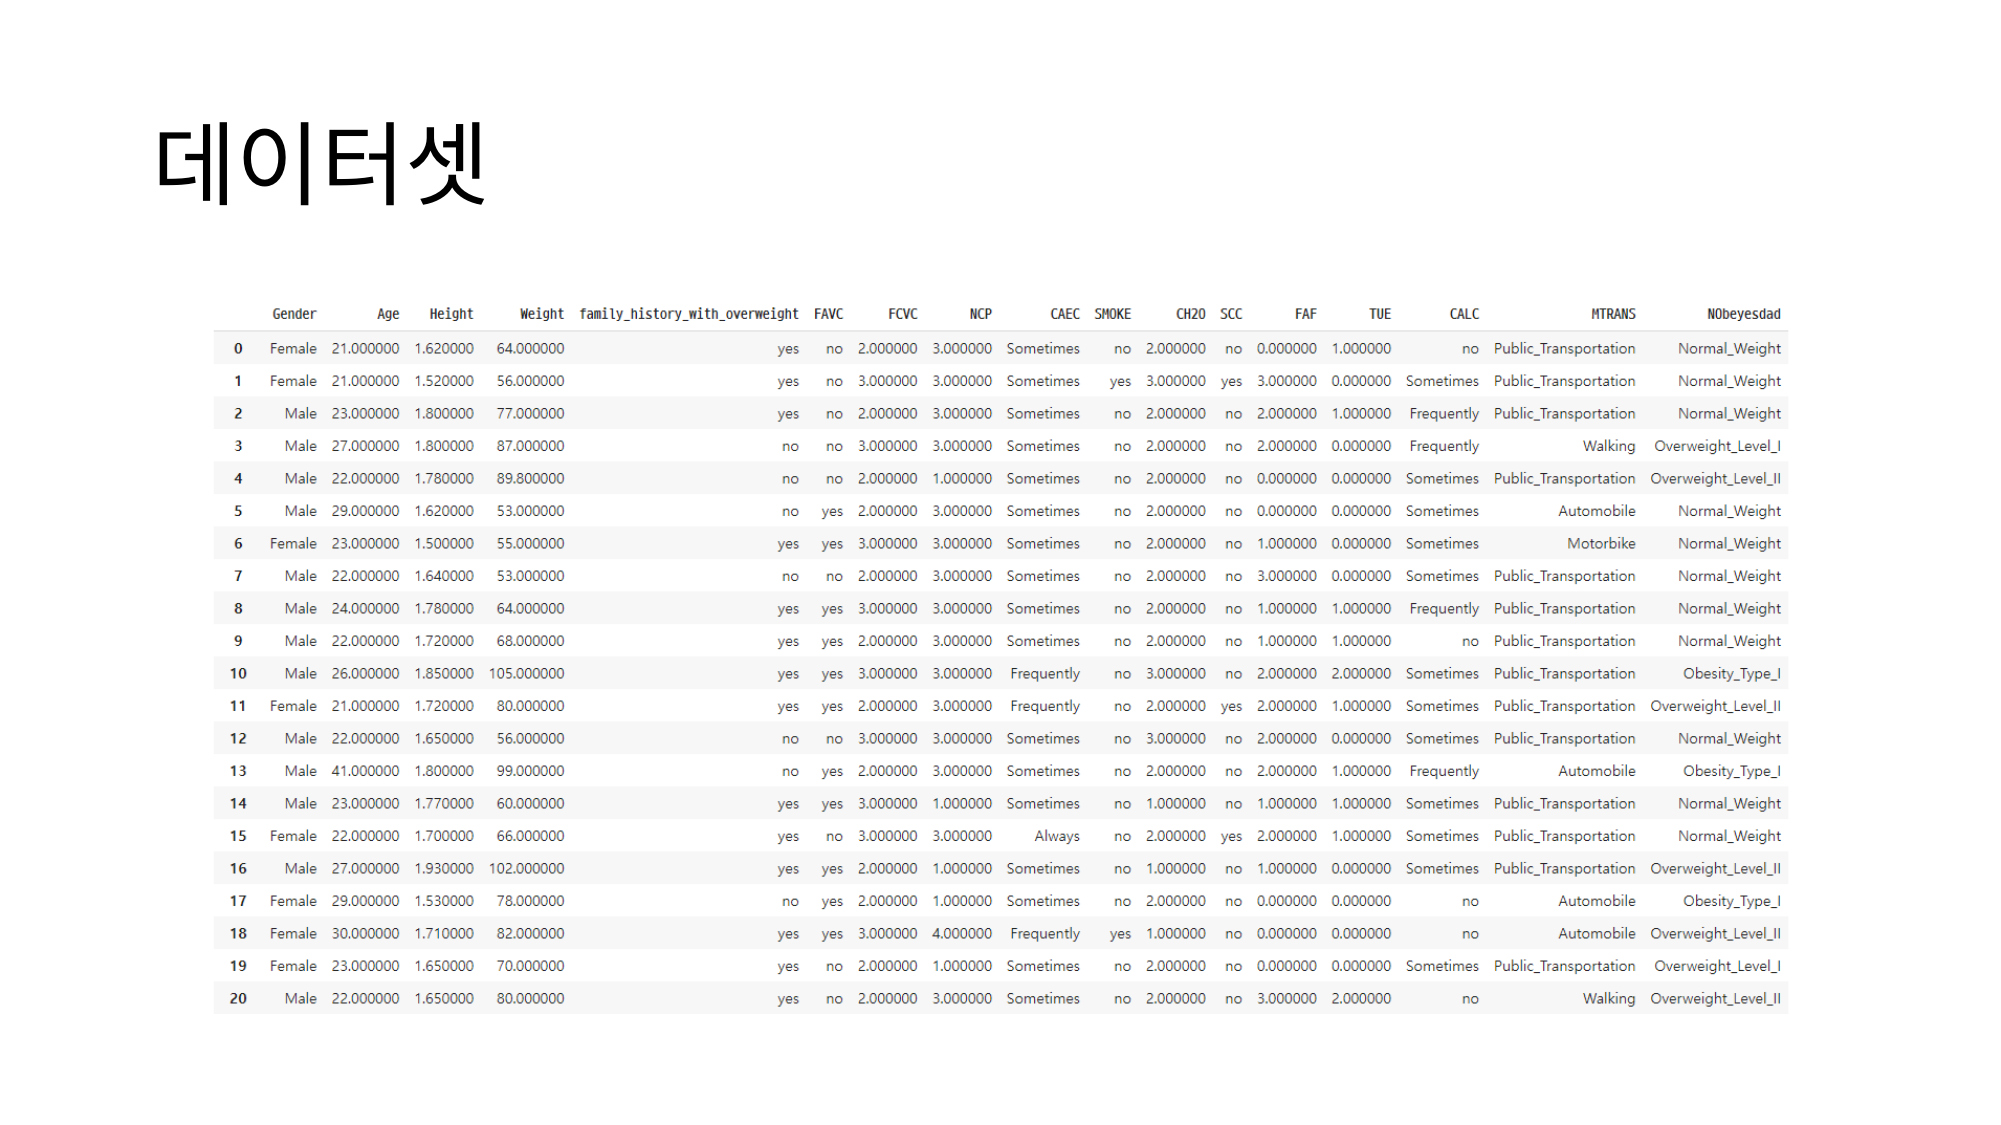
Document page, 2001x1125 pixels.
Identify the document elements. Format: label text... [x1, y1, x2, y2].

title 데이터셋 [137, 59, 1863, 278]
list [196, 299, 1804, 1014]
